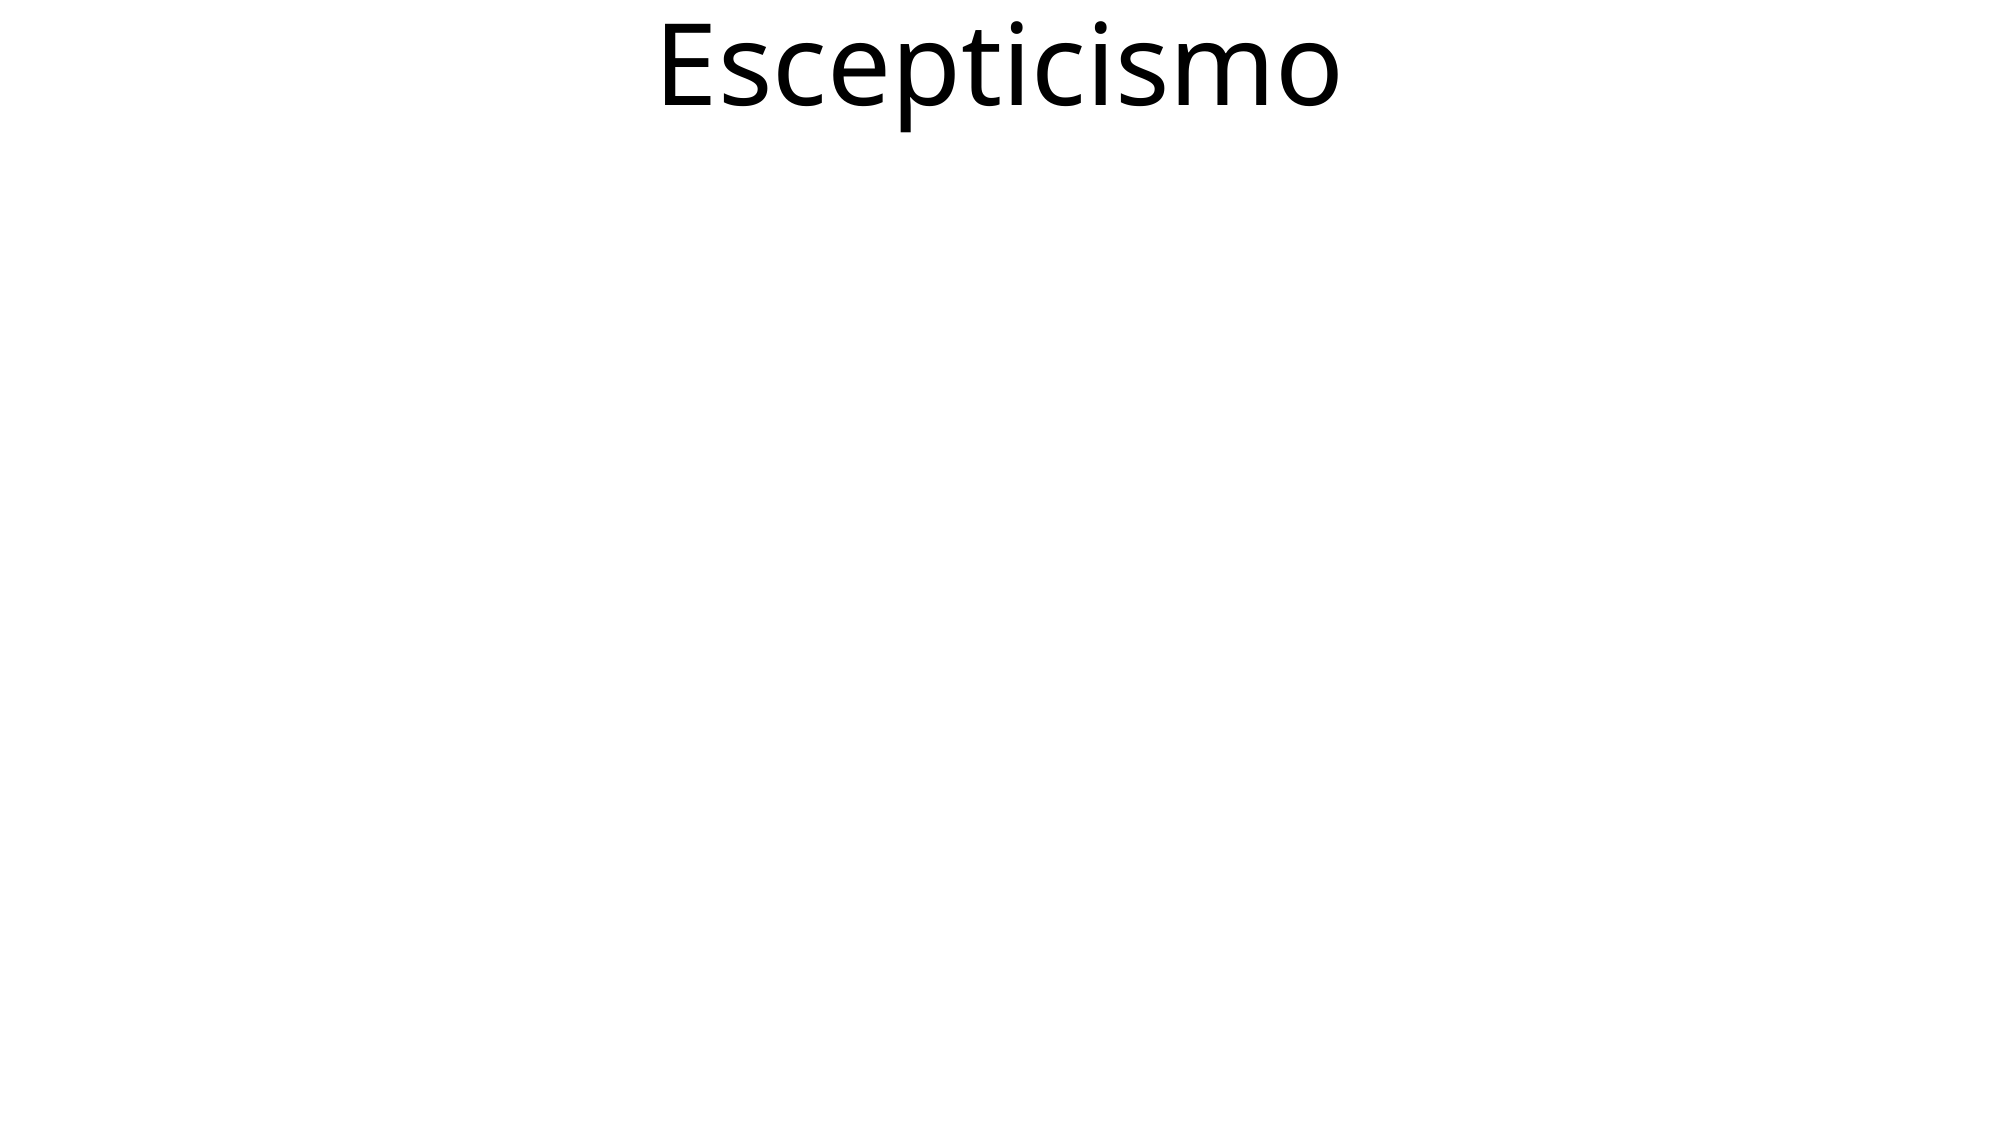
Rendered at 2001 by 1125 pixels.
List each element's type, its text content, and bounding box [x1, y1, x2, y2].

title Escepticismo [249, 0, 1750, 138]
